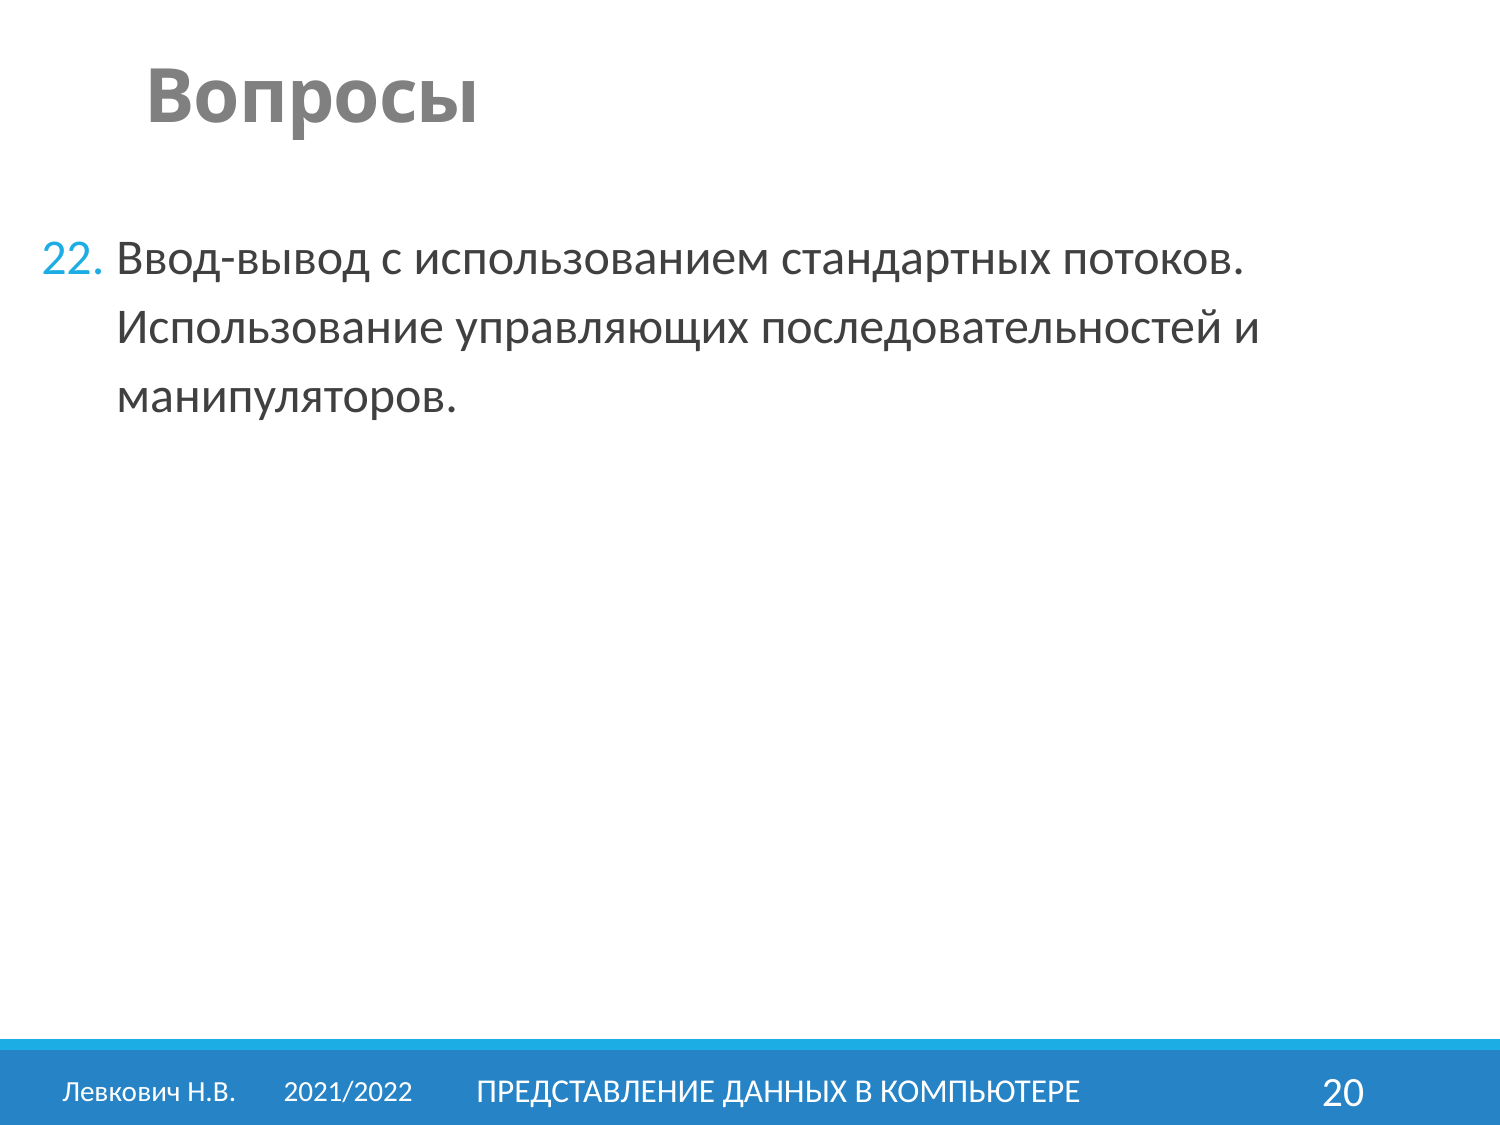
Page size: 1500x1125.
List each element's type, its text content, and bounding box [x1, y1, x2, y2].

slide_number 20 [1218, 1059, 1380, 1120]
list Ввод-вывод с использованием стандартных потоков. Использование управляющих последовательностей и манипуляторов. [41, 208, 1453, 916]
text_box Вопросы [129, 39, 1459, 160]
footer Представление данных в компьютере [453, 1059, 1105, 1120]
slide_number Левкович Н.В. 2021/2022 [47, 1059, 440, 1120]
